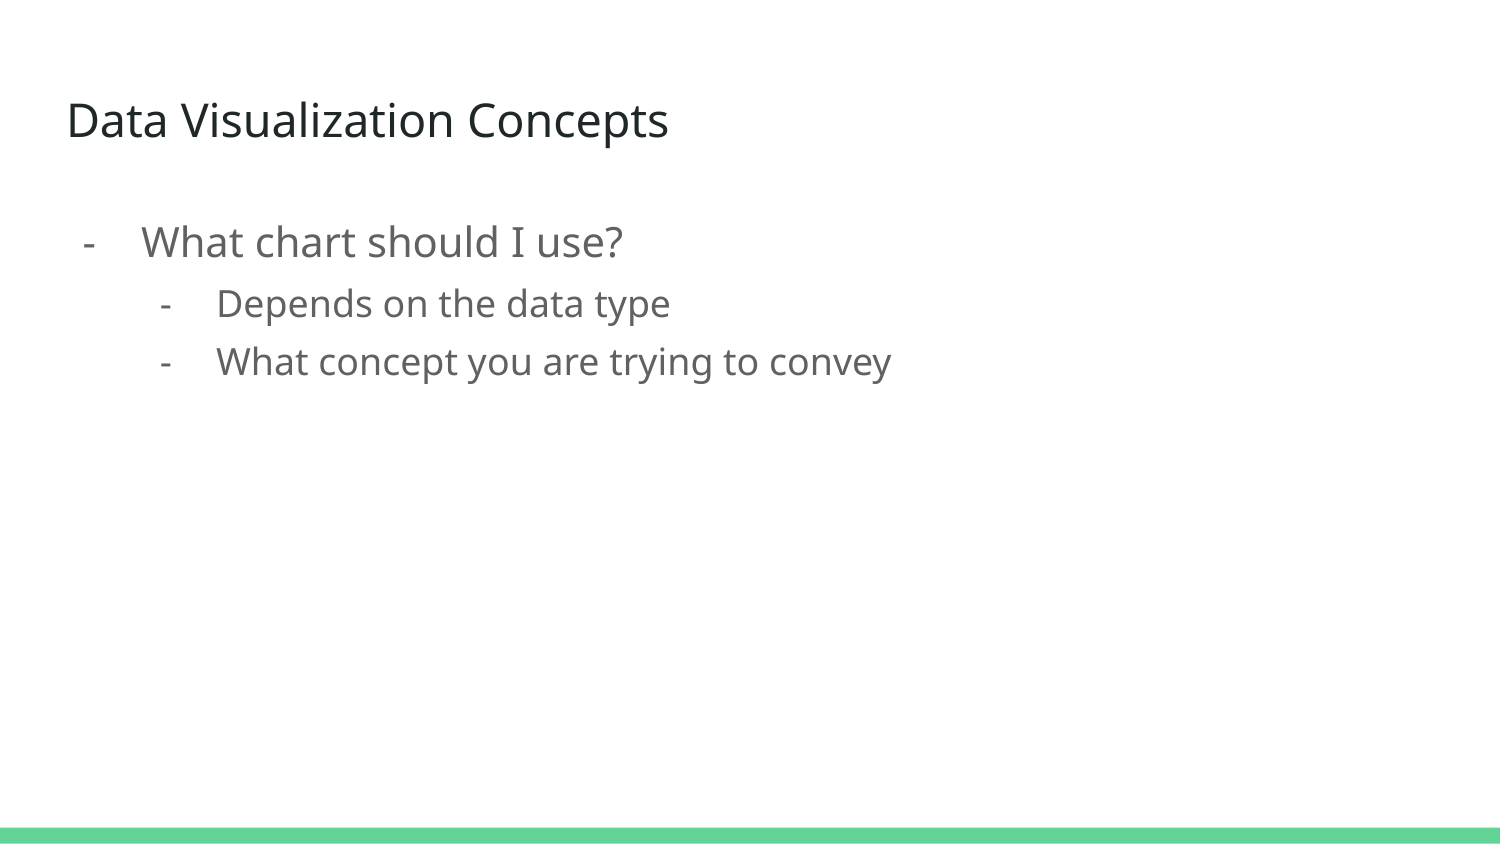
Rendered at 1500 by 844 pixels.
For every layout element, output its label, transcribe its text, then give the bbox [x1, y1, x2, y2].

list What chart should I use? Depends on the data type What concept you are trying to convey [51, 189, 1449, 750]
title Data Visualization Concepts [51, 72, 1449, 167]
